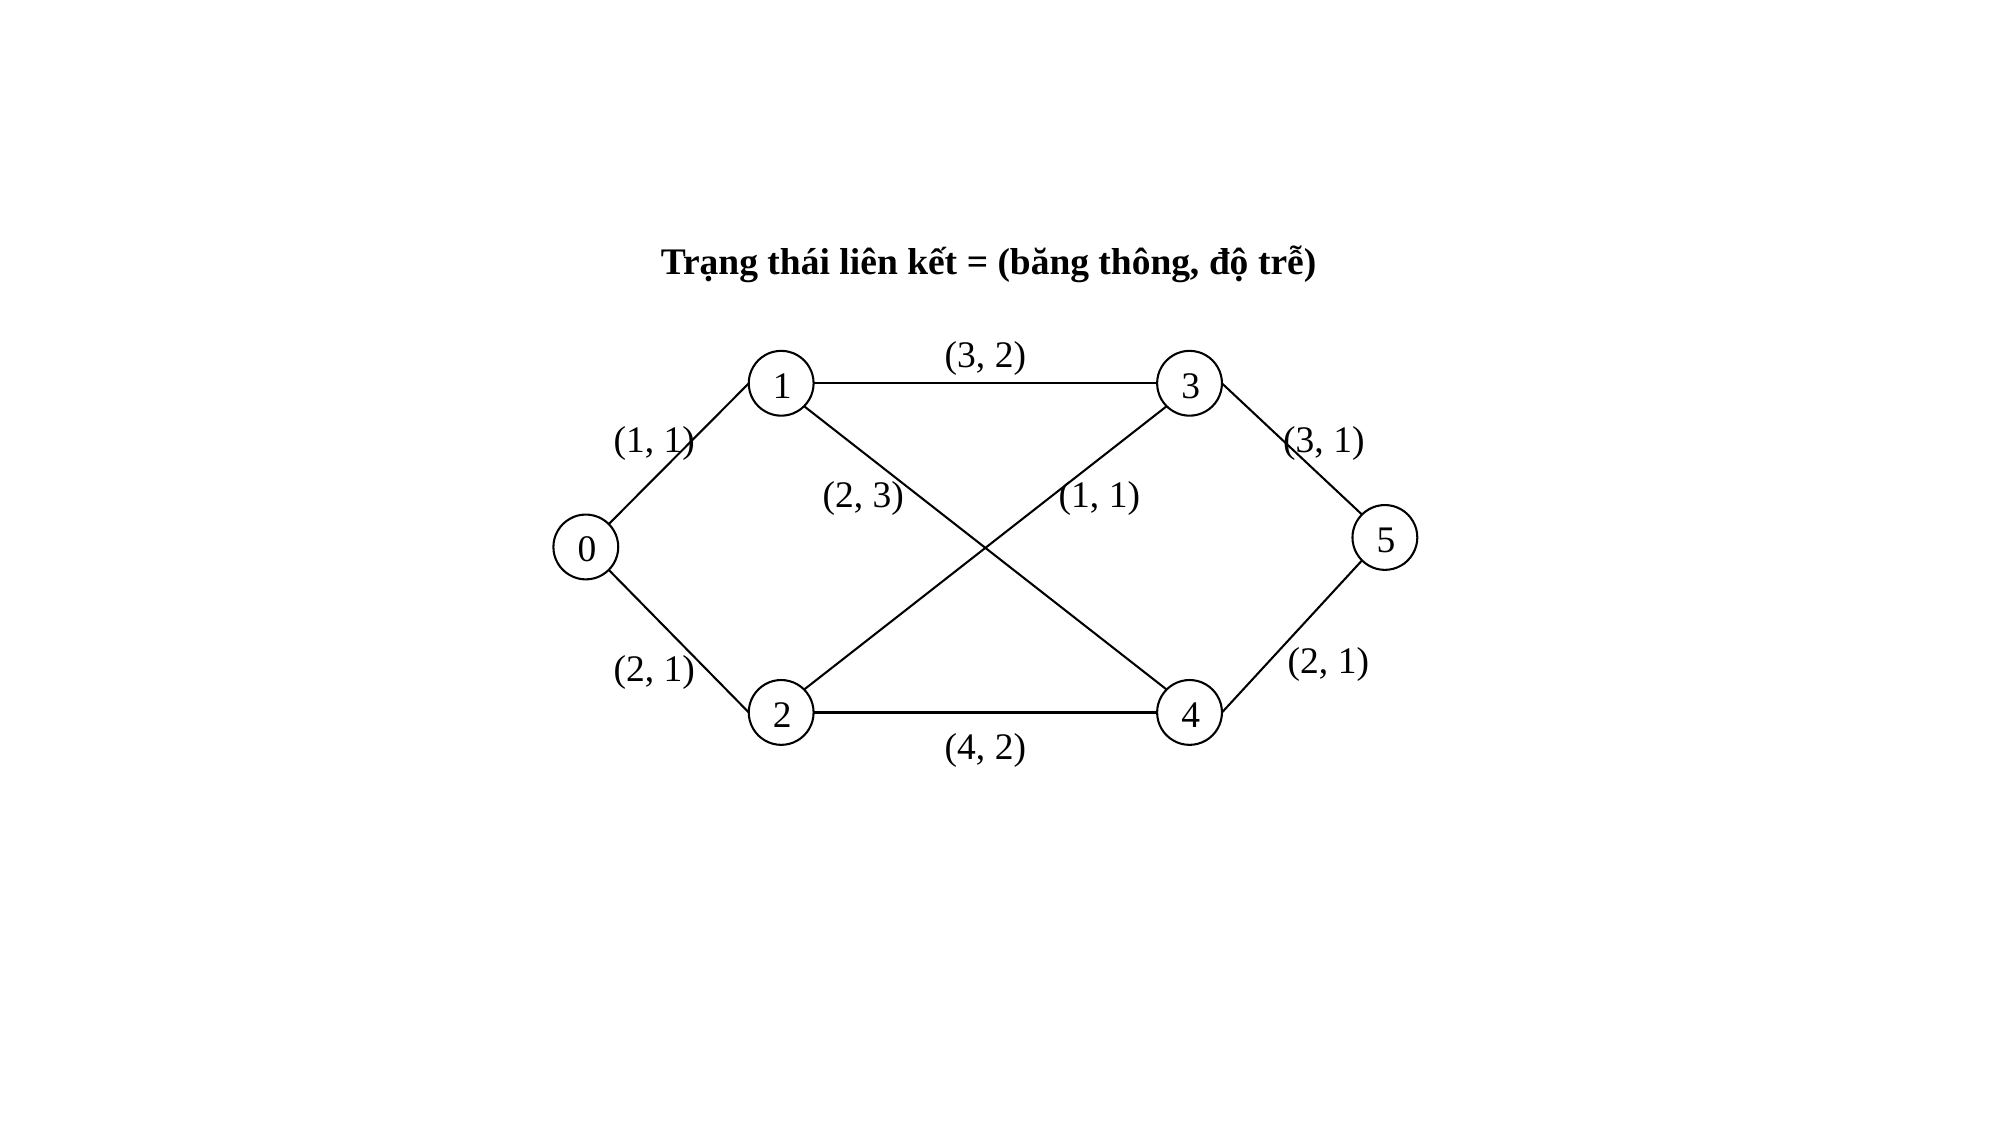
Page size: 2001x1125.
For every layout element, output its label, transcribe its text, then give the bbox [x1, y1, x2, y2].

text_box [553, 322, 1418, 776]
text_box Trạng thái liên kết = (băng thông, độ trễ) [646, 229, 1332, 290]
